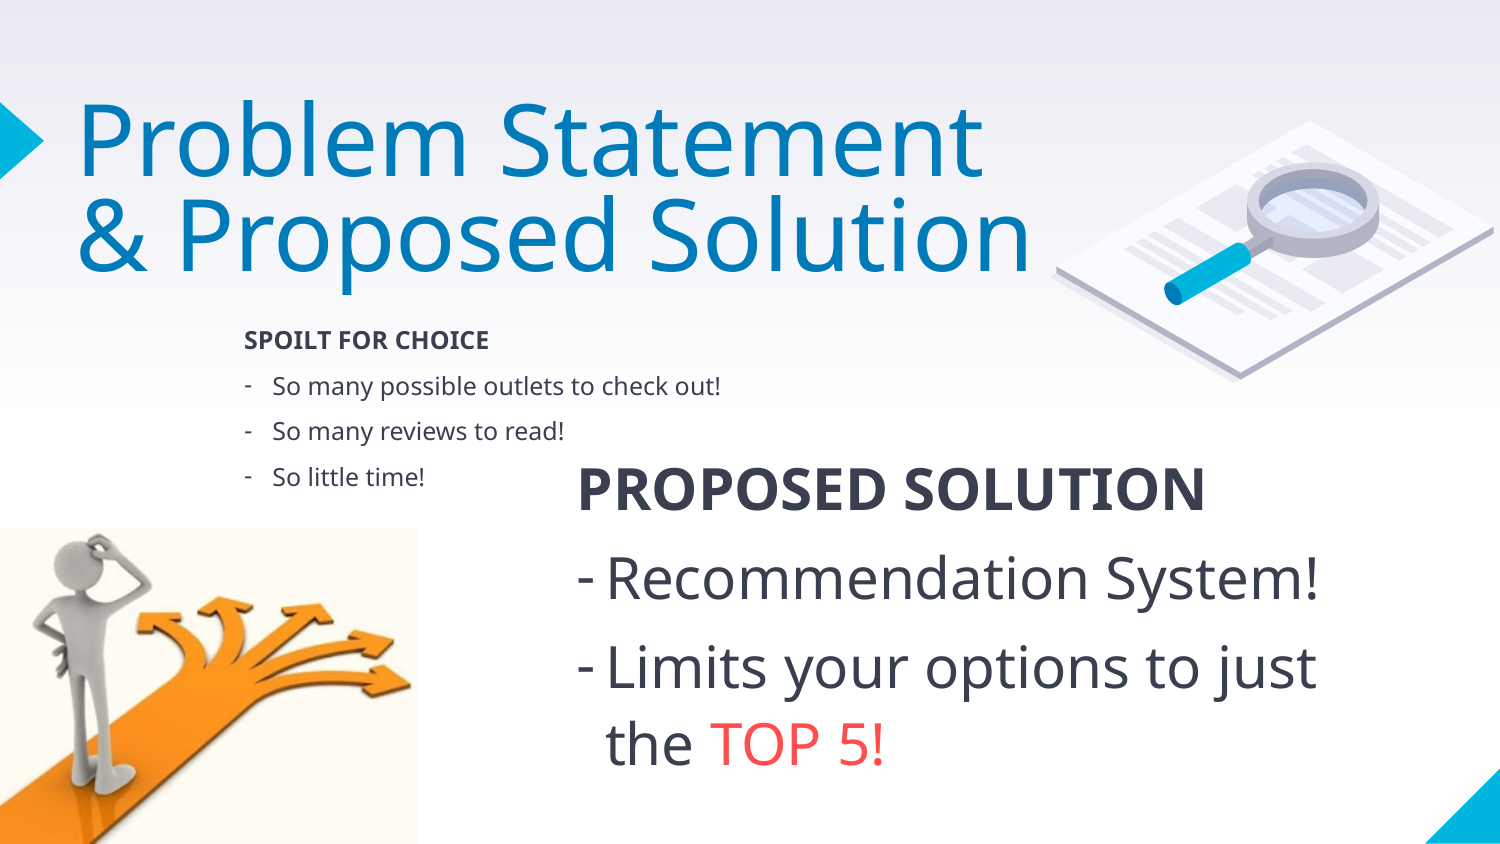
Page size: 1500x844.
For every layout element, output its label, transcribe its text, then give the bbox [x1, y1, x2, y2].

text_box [1049, 119, 1494, 384]
text_box PROPOSED SOLUTION Recommendation System! Limits your options to just the TOP 5! [576, 444, 1357, 646]
list SPOILT FOR CHOICE So many possible outlets to check out! So many reviews to read! So little time! [244, 321, 744, 523]
title Problem Statement & Proposed Solution [75, 99, 1090, 277]
picture [0, 528, 418, 844]
